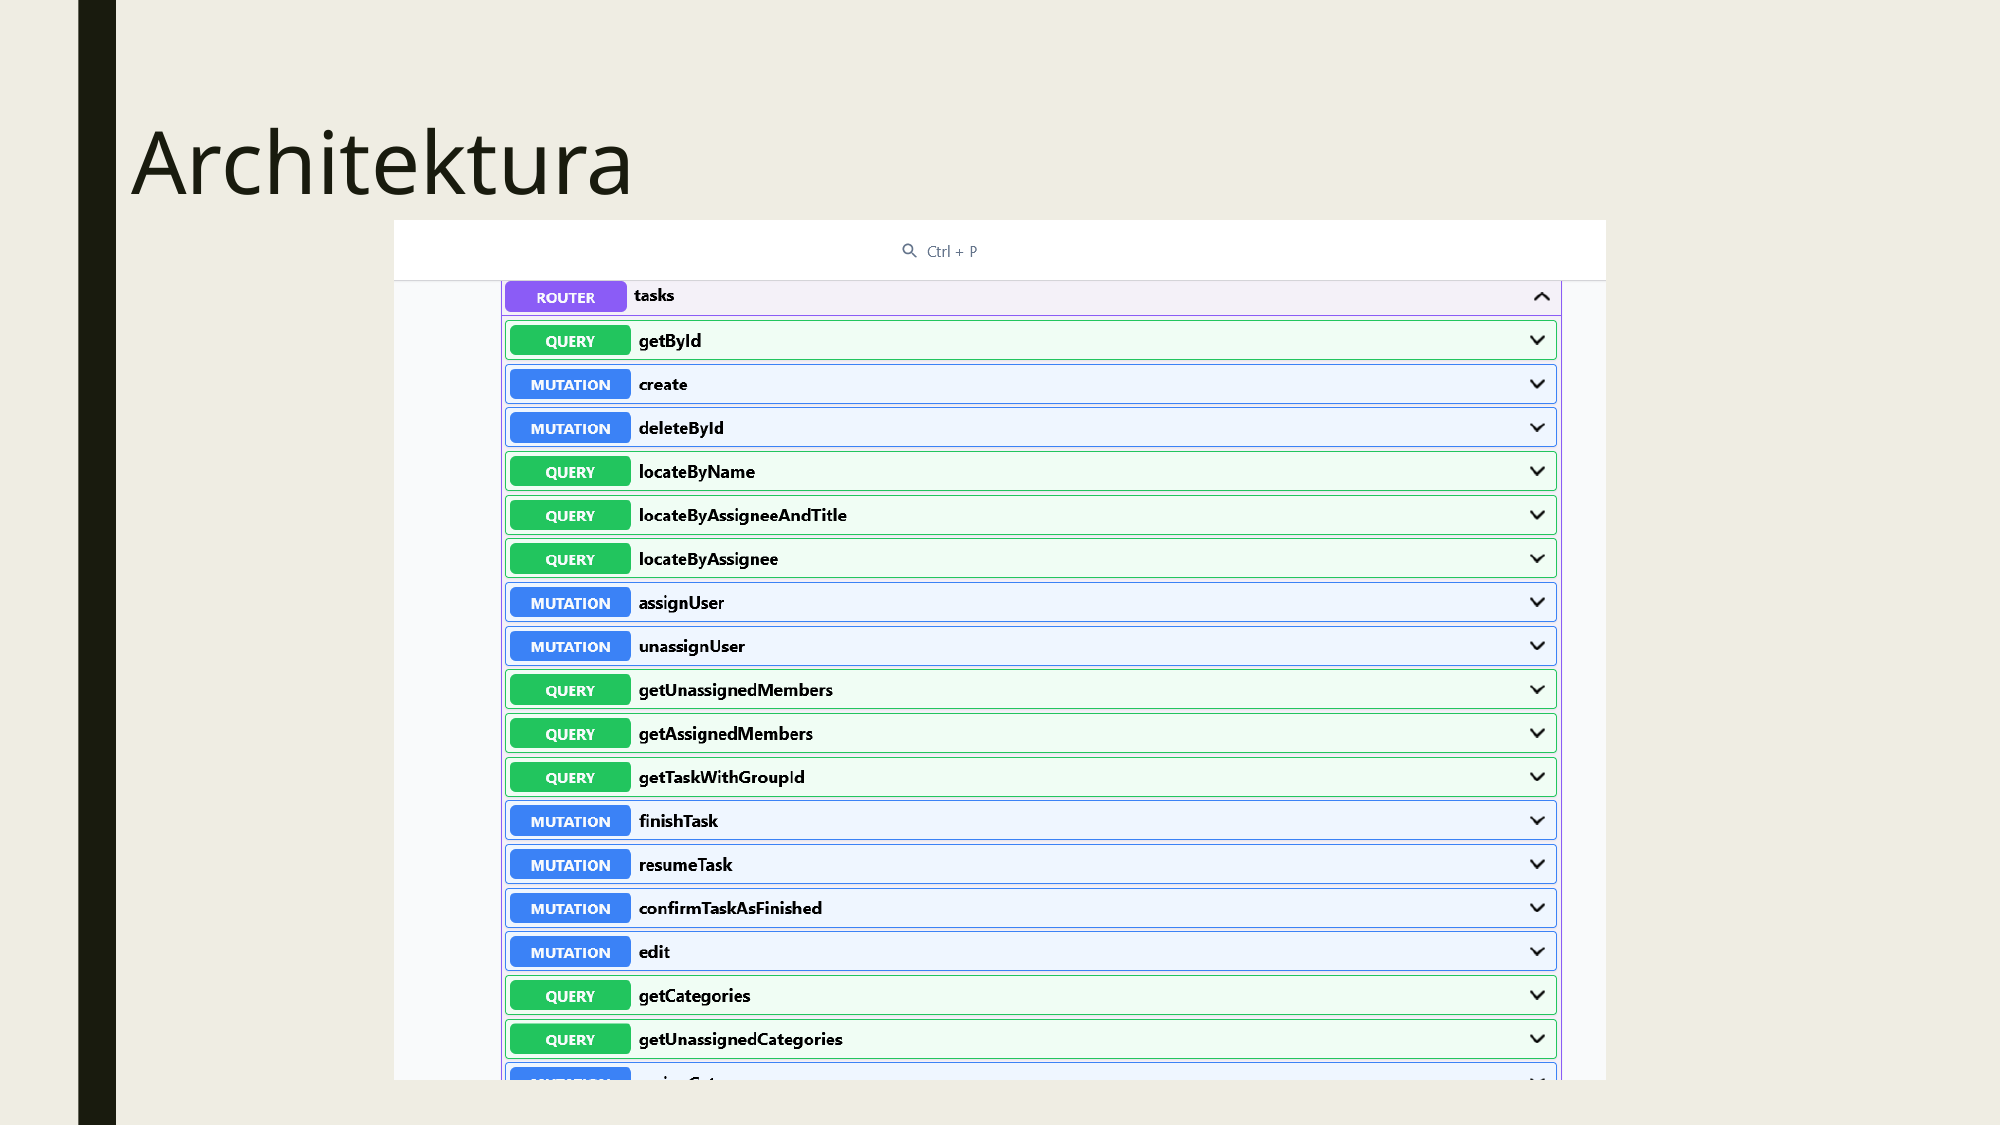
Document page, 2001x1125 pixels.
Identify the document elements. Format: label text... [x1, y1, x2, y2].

picture [394, 220, 1606, 1080]
title Architektura [116, 112, 1692, 221]
